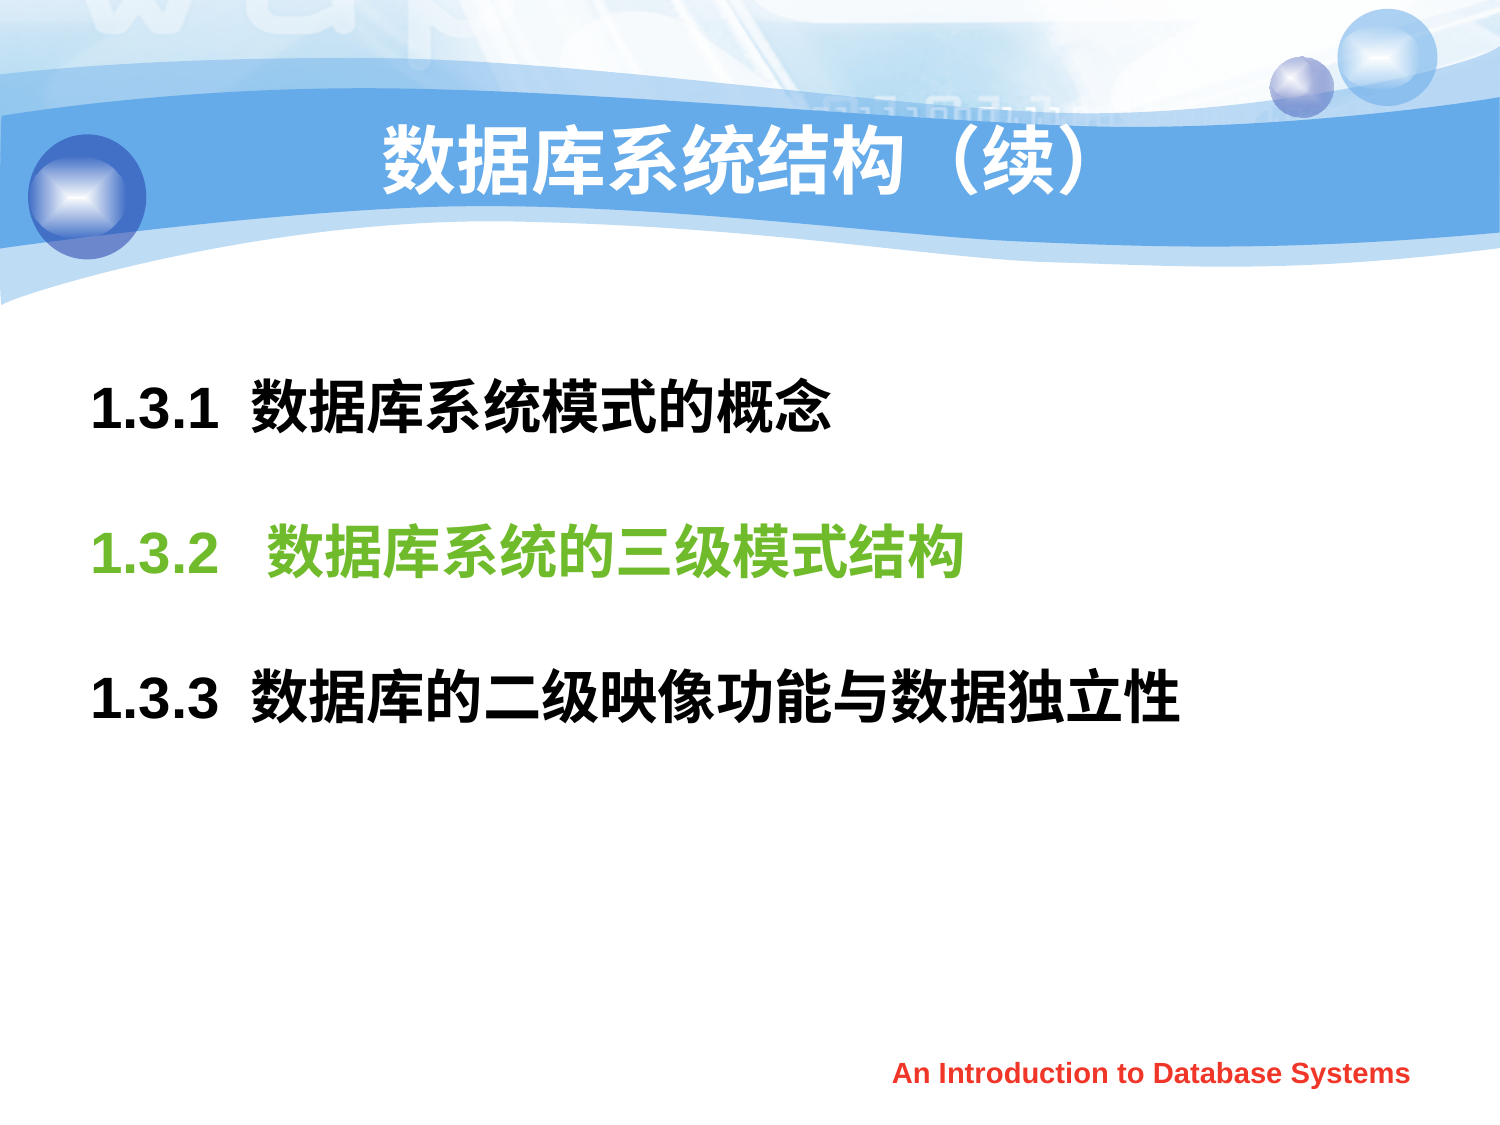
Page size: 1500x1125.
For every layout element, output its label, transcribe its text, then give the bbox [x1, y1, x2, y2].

picture [0, 0, 1500, 112]
title 数据库系统结构（续） [150, 112, 1363, 205]
list 1.3.1 数据库系统模式的概念 1.3.2 数据库系统的三级模式结构 1.3.3 数据库的二级映像功能与数据独立性 [75, 299, 1425, 1038]
footer An Introduction to Database Systems [856, 1046, 1447, 1100]
